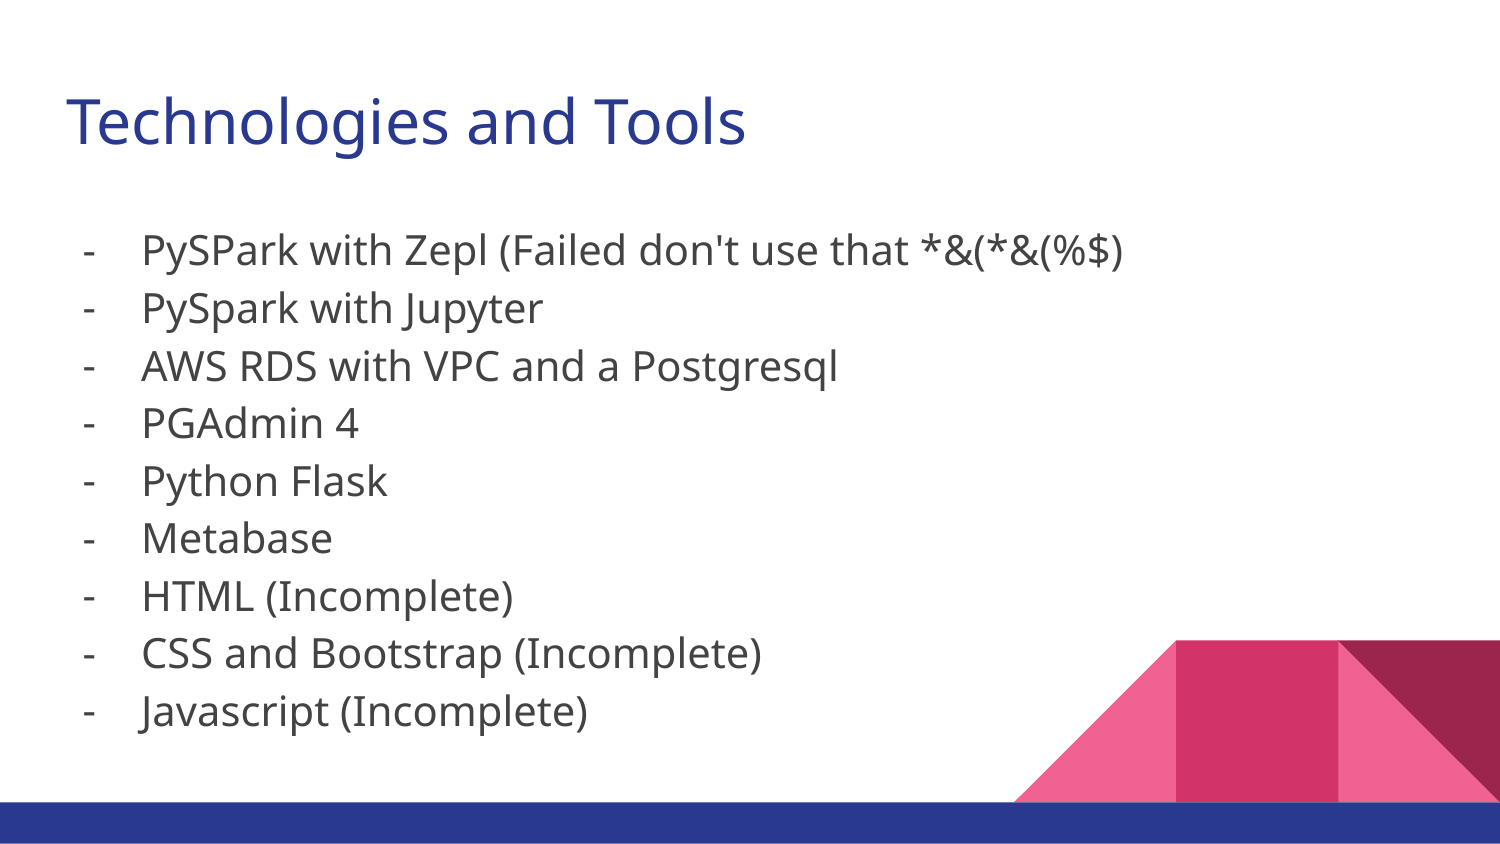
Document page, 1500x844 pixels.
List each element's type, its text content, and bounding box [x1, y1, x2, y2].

title Technologies and Tools [51, 67, 1449, 167]
list PySPark with Zepl (Failed don't use that *&(*&(%$) PySpark with Jupyter AWS RDS with VPC and a Postgresql PGAdmin 4 Python Flask Metabase HTML (Incomplete) CSS and Bootstrap (Incomplete) Javascript (Incomplete) [51, 201, 1449, 750]
